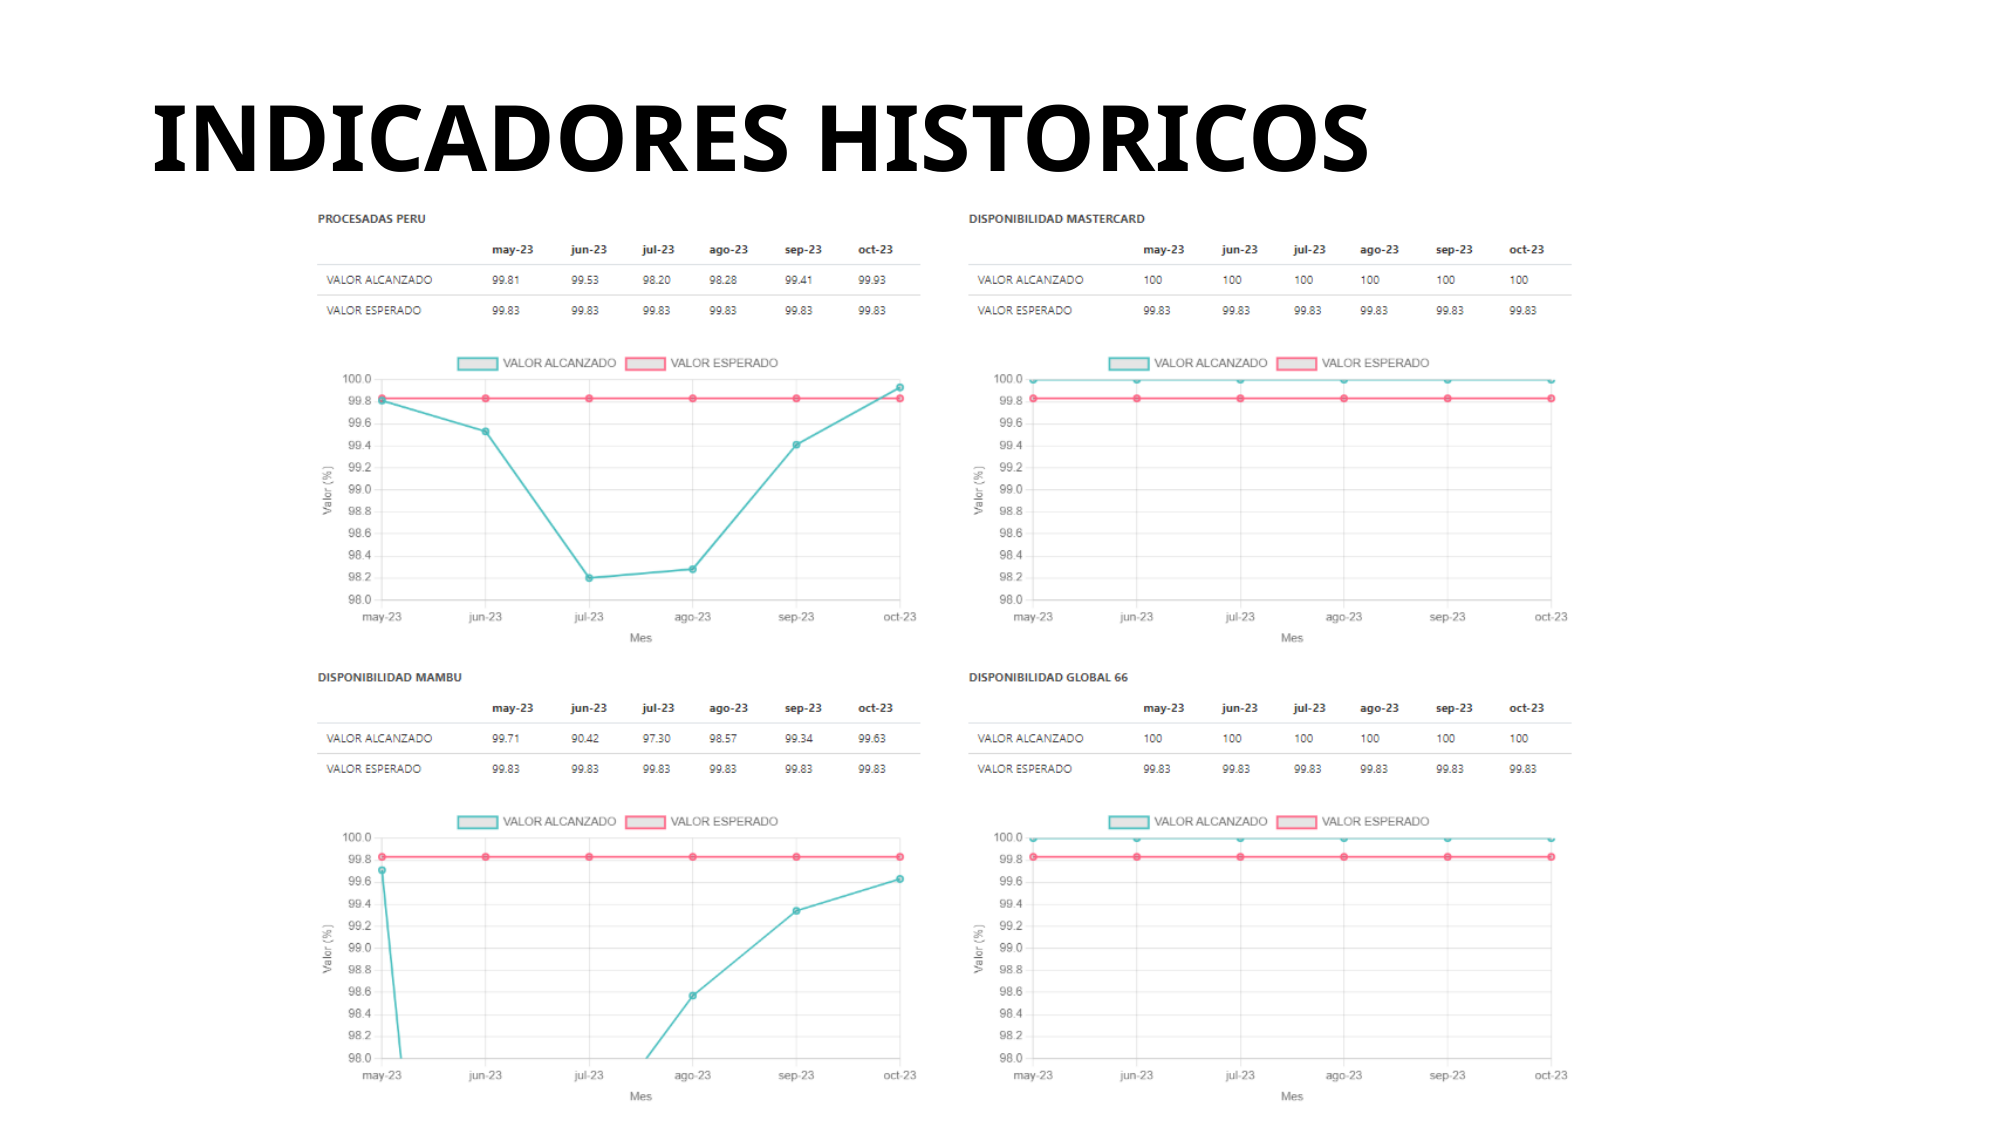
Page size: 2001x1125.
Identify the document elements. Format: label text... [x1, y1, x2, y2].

title INDICADORES HISTORICOS [137, 33, 1863, 251]
picture [213, 189, 1643, 1113]
